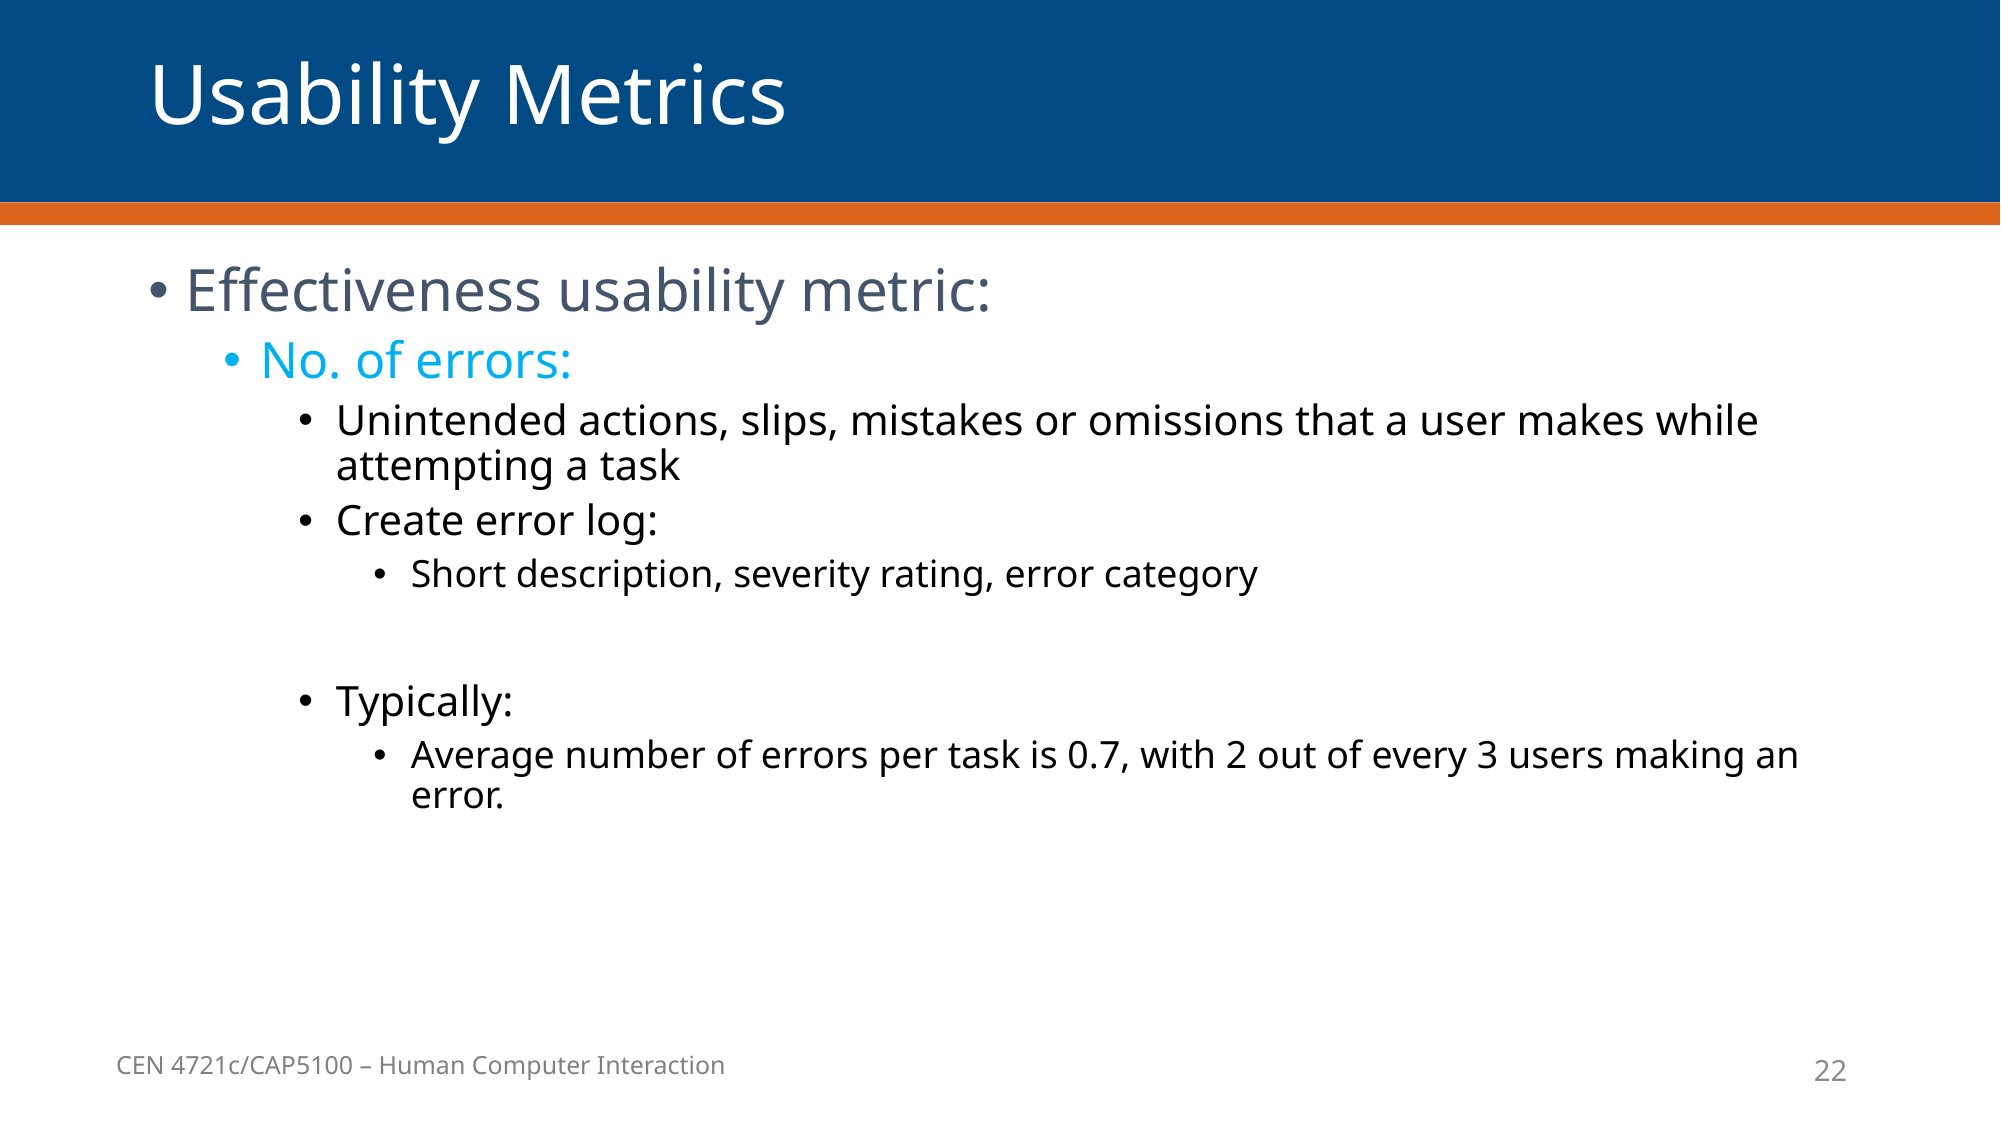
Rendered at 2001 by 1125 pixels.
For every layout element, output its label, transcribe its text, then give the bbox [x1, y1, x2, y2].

slide_number 22 [1412, 1042, 1863, 1103]
title Usability Metrics [133, 45, 1867, 150]
list Effectiveness usability metric: No. of errors: Unintended actions, slips, mistakes or omissions that a user makes while attempting a task Create error log: Short description, severity rating, error category Typically: Average number of errors per task is 0.7, with 2 out of every 3 users making an error. [133, 254, 1867, 1025]
